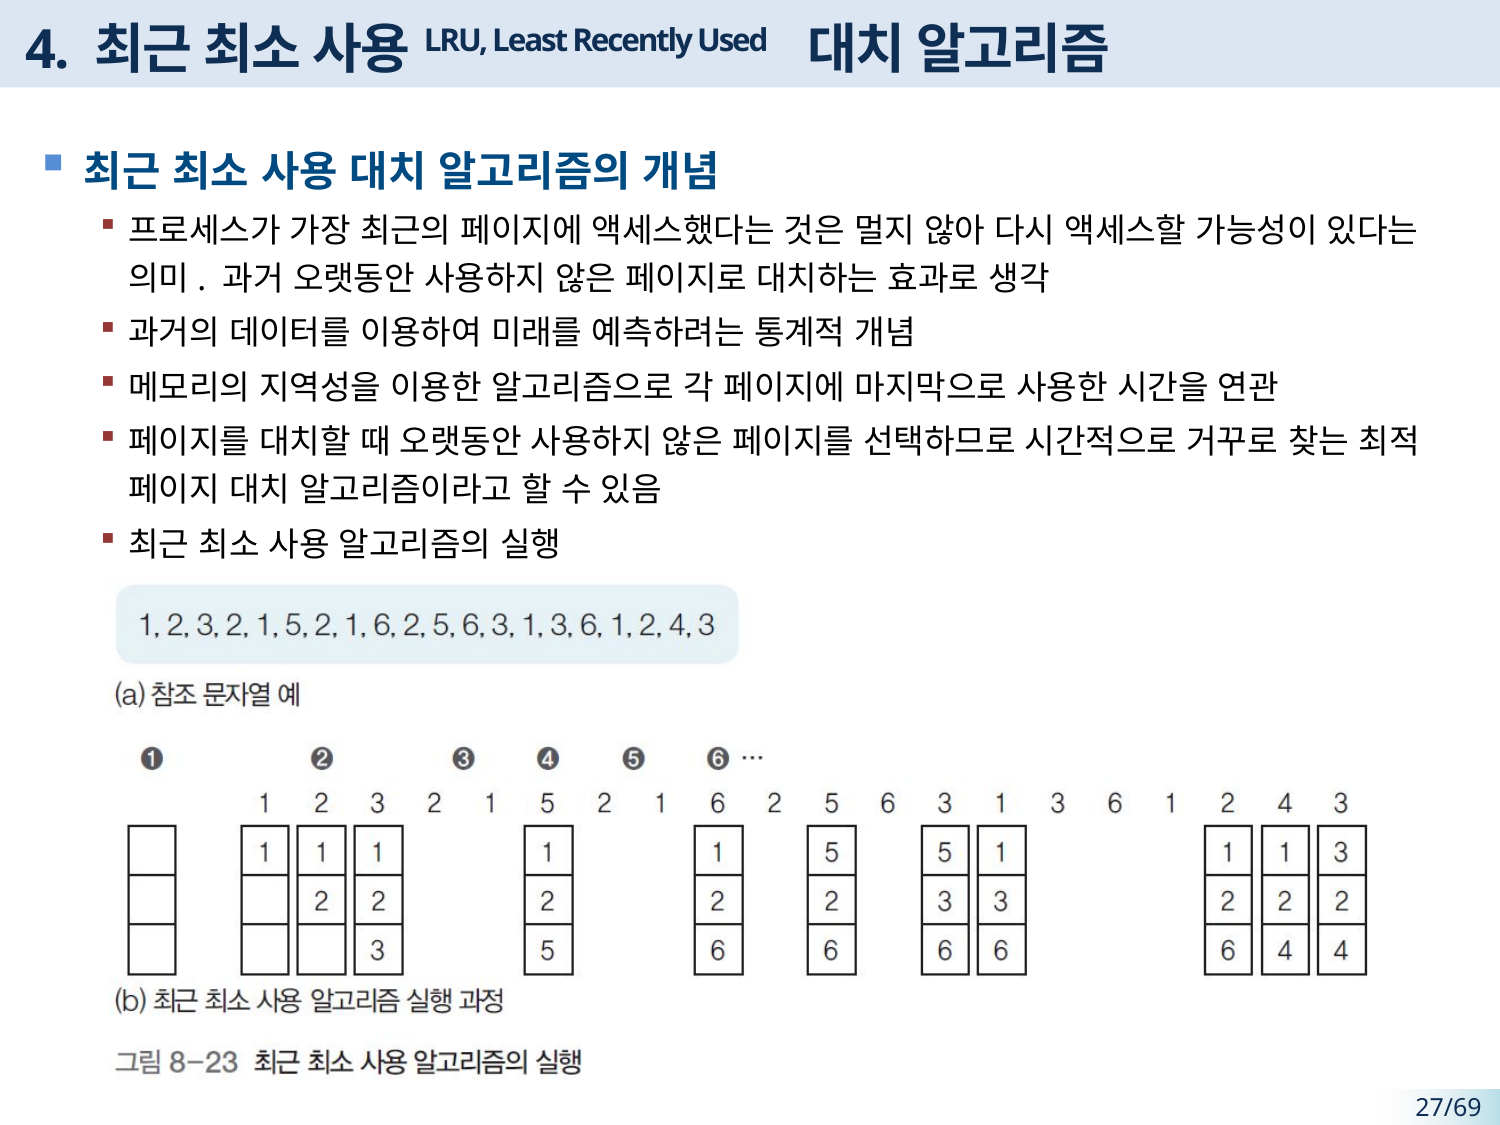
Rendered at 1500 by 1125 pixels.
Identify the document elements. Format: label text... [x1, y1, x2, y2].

picture [107, 576, 1383, 1083]
list 최근 최소 사용 대치 알고리즘의 개념 프로세스가 가장 최근의 페이지에 액세스했다는 것은 멀지 않아 다시 액세스할 가능성이 있다는 의미. 과거 오랫동안 사용하지 않은 페이지로 대치하는 효과로 생각 과거의 데이터를 이용하여 미래를 예측하려는 통계적 개념 메모리의 지역성을 이용한 알고리즘으로 각 페이지에 마지막으로 사용한 시간을 연관 페이지를 대치할 때 오랫동안 사용하지 않은 페이지를 선택하므로 시간적으로 거꾸로 찾는 최적 페이지 대치 알고리즘이라고 할 수 있음 최근 최소 사용 알고리즘의 실행 [10, 126, 1481, 1057]
title 4. 최근 최소 사용LRU, Least Recently Used 대치 알고리즘 [10, 5, 1500, 84]
